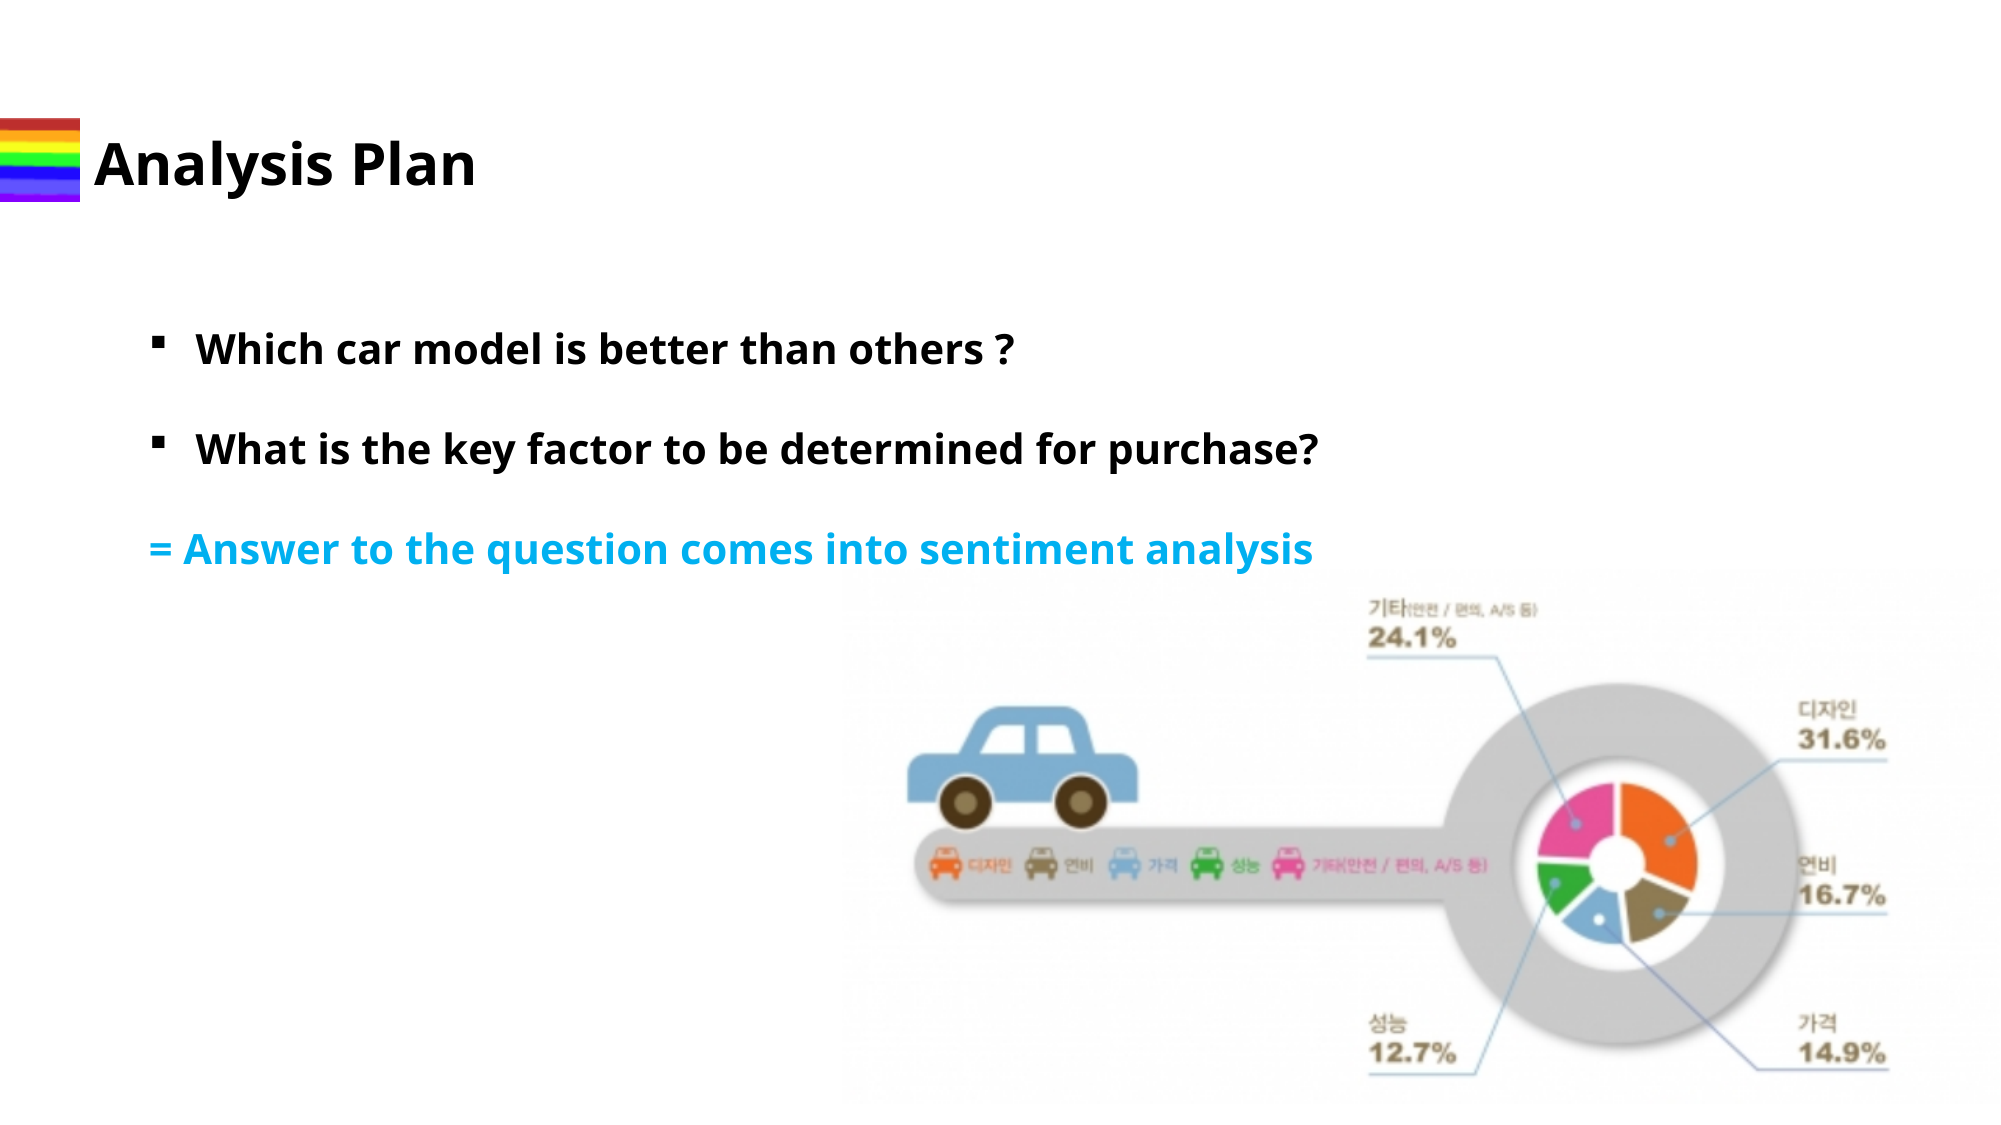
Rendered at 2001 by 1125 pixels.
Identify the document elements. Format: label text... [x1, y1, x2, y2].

text_box Which car model is better than others ? What is the key factor to be determined for purchase? = Answer to the question comes into sentiment analysis [134, 315, 1419, 681]
title Analysis Plan [79, 57, 1805, 275]
picture [842, 568, 2000, 1104]
picture [0, 118, 79, 202]
